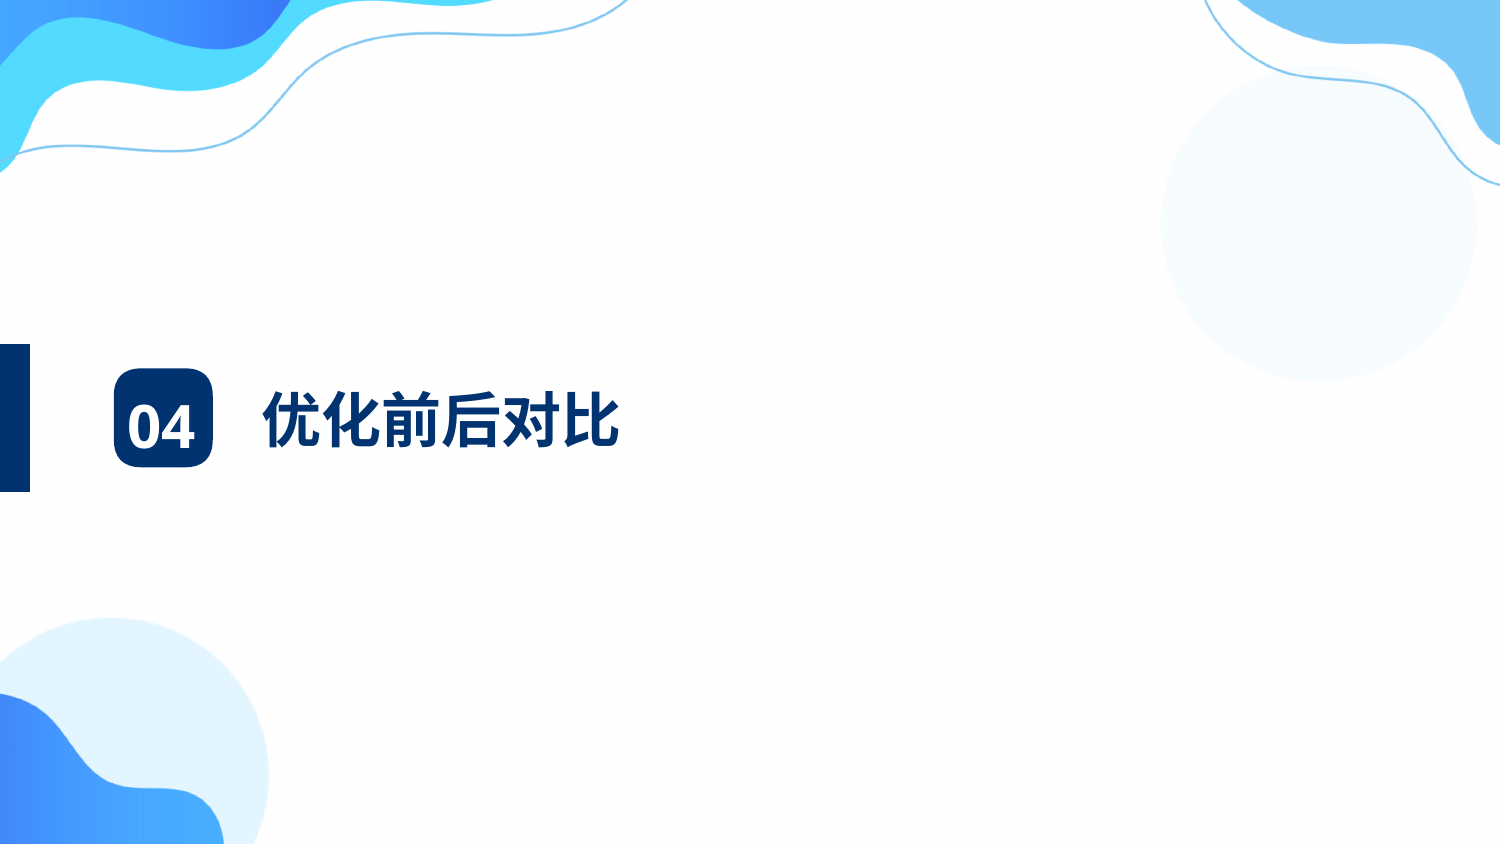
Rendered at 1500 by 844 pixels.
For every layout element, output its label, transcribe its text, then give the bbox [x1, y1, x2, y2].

text_box [0, 343, 30, 492]
text_box 04 [101, 372, 223, 477]
text_box 优化前后对比 [245, 357, 1402, 471]
text_box [125, 368, 202, 372]
picture [0, 0, 1500, 844]
